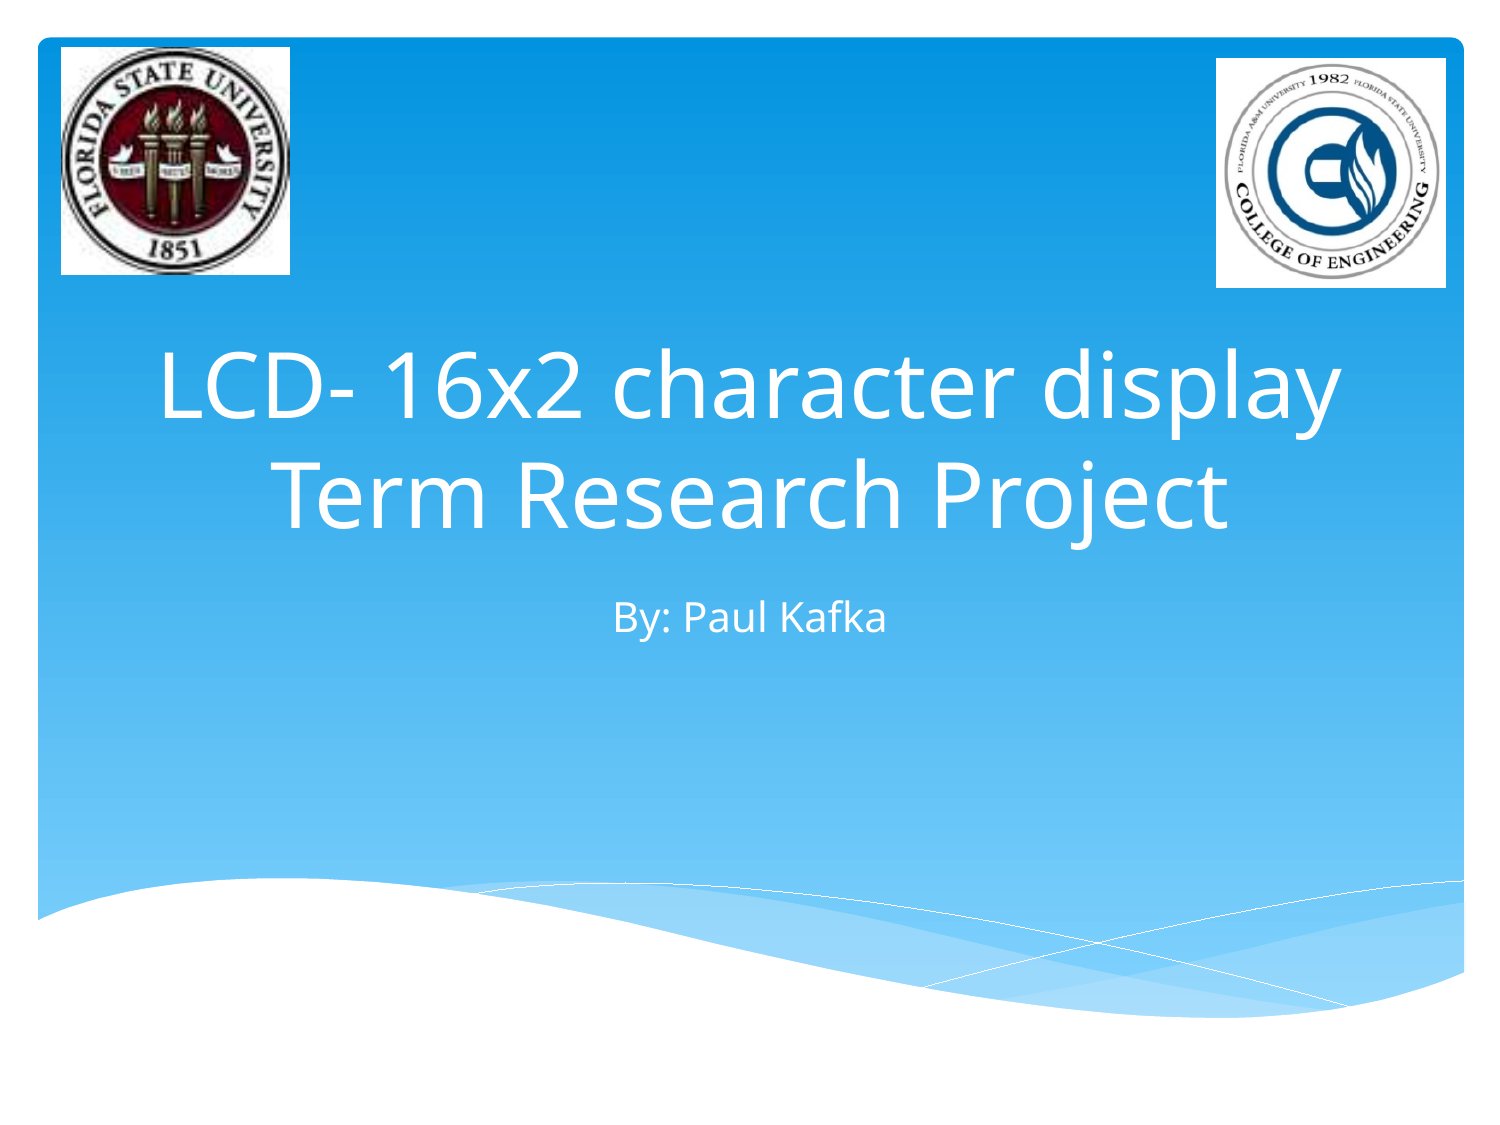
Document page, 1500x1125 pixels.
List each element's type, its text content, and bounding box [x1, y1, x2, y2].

picture [61, 48, 290, 276]
subtitle By: Paul Kafka [225, 583, 1275, 825]
title LCD- 16x2 character display Term Research Project [112, 262, 1388, 555]
picture [1215, 59, 1446, 288]
